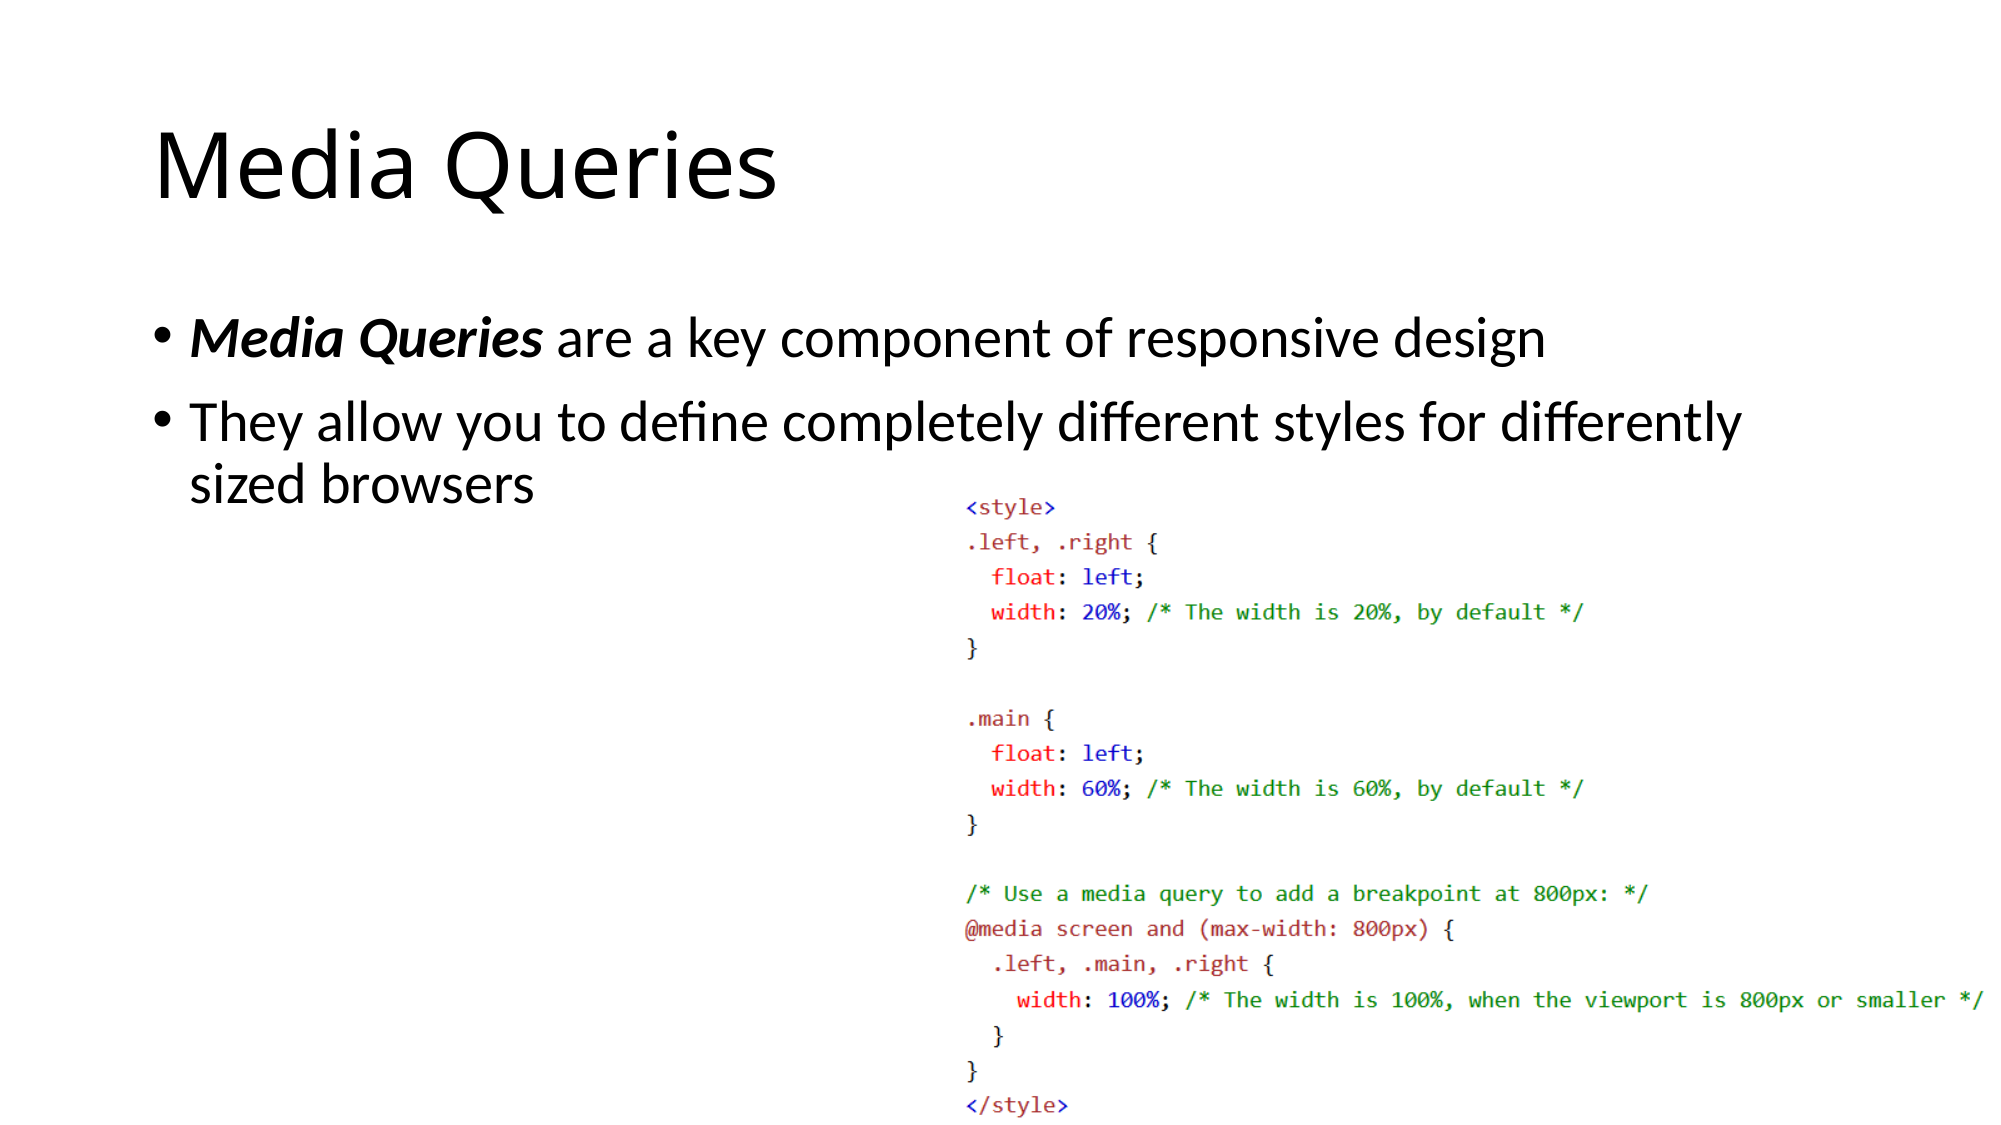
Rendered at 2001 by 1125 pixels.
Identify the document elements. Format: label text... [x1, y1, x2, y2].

picture [958, 492, 2000, 1125]
title Media Queries [137, 59, 1863, 278]
list Media Queries are a key component of responsive design They allow you to define completely different styles for differently sized browsers [137, 299, 1863, 1014]
